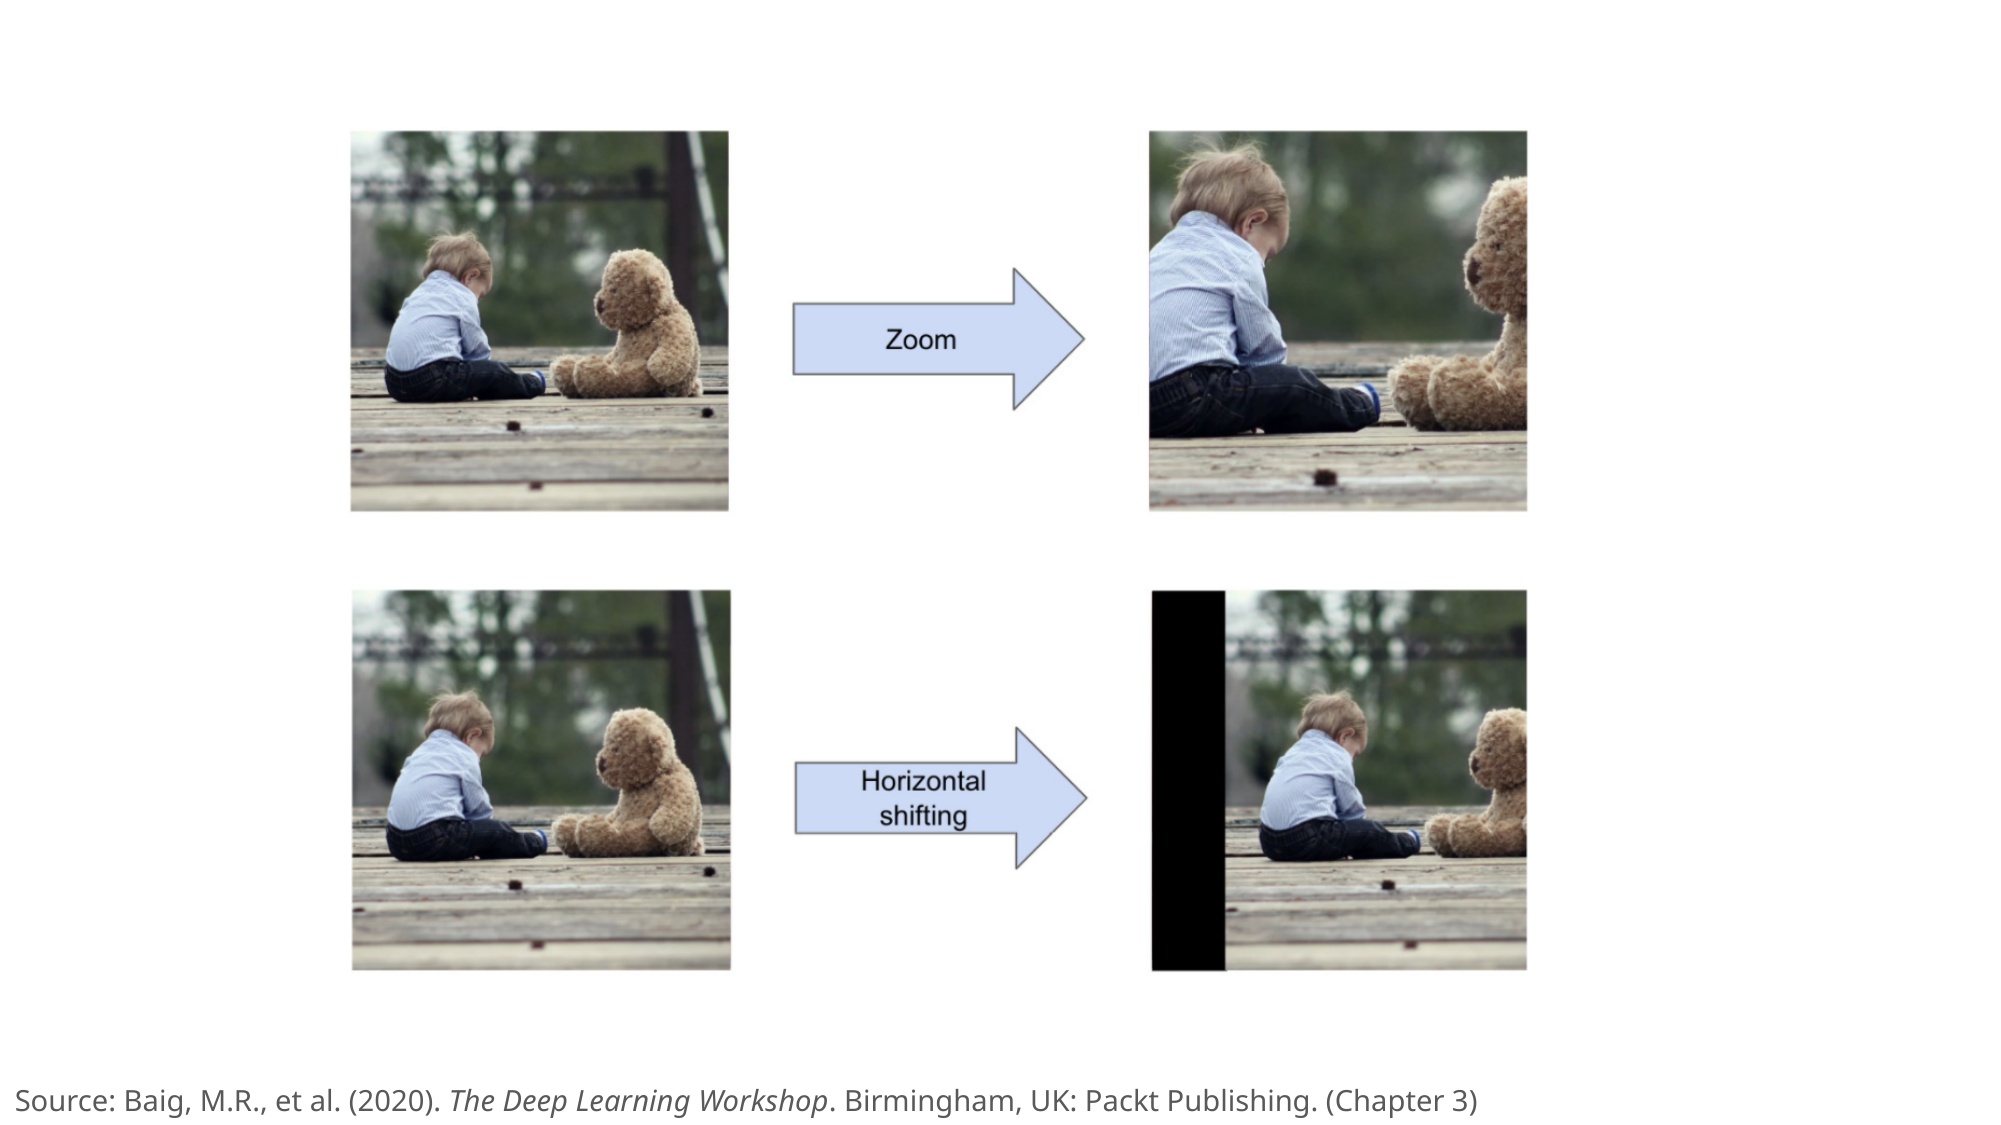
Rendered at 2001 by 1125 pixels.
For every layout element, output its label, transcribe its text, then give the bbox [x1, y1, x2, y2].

picture [344, 125, 1536, 517]
picture [344, 583, 1536, 978]
text_box Source: Baig, M.R., et al. (2020). The Deep Learning Workshop. Birmingham, UK: Packt Publishing. (Chapter 3) [0, 1074, 2000, 1125]
